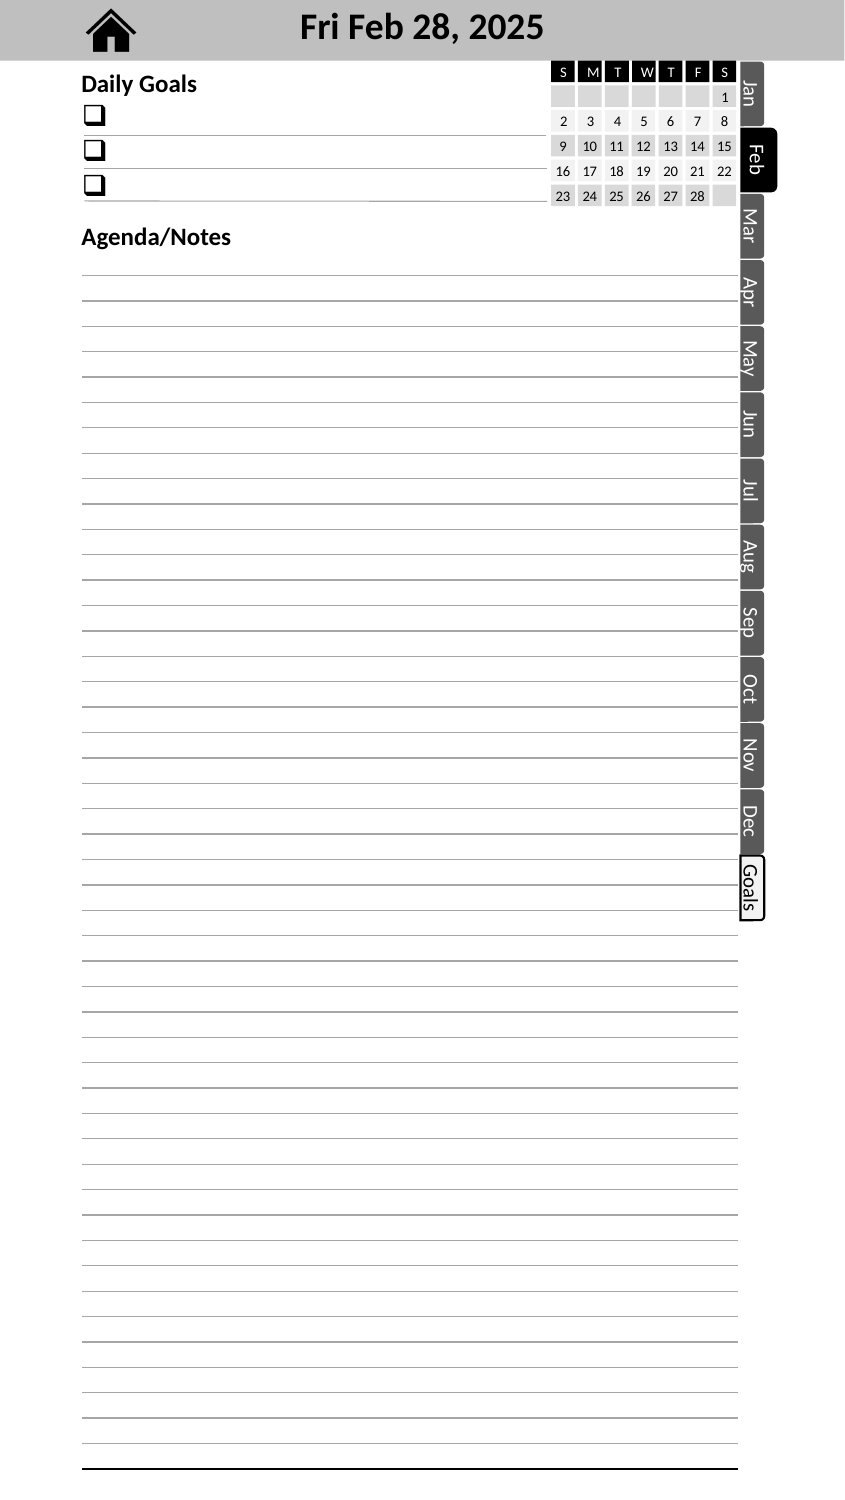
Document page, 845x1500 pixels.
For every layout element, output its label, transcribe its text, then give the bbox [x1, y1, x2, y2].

list Fri Feb 28, 2025 [190, 0, 655, 61]
picture [82, 1, 140, 59]
